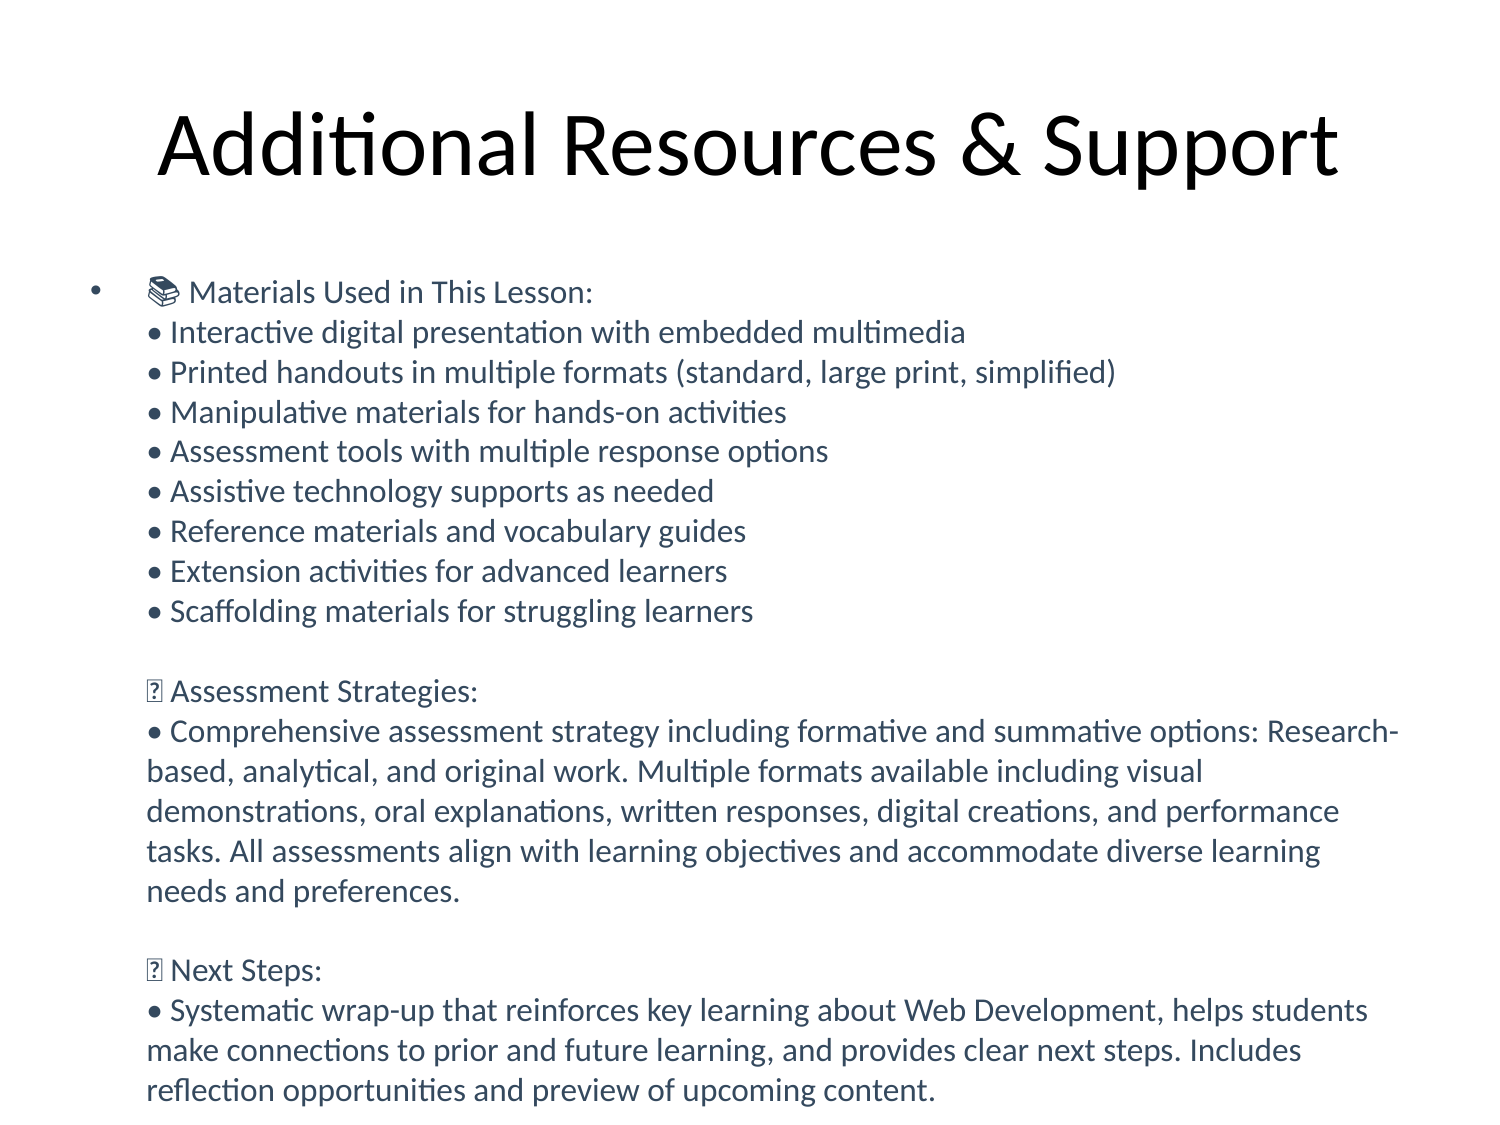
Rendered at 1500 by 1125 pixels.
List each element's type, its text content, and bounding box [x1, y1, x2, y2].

title Additional Resources & Support [75, 45, 1425, 233]
list 📚 Materials Used in This Lesson: • Interactive digital presentation with embedded multimedia • Printed handouts in multiple formats (standard, large print, simplified) • Manipulative materials for hands-on activities • Assessment tools with multiple response options • Assistive technology supports as needed • Reference materials and vocabulary guides • Extension activities for advanced learners • Scaffolding materials for struggling learners 🎯 Assessment Strategies: • Comprehensive assessment strategy including formative and summative options: Research-based, analytical, and original work. Multiple formats available including visual demonstrations, oral explanations, written responses, digital creations, and performance tasks. All assessments align with learning objectives and accommodate diverse learning needs and preferences. 🔄 Next Steps: • Systematic wrap-up that reinforces key learning about Web Development, helps students make connections to prior and future learning, and provides clear next steps. Includes reflection opportunities and preview of upcoming content. ♿ Accessibility Support: • All slides include alt text and high contrast • Content available in multiple formats • Flexible pacing and participation options • Assistive technology compatible 📞 For additional support or accommodations, please contact your instructor. [75, 262, 1425, 1005]
